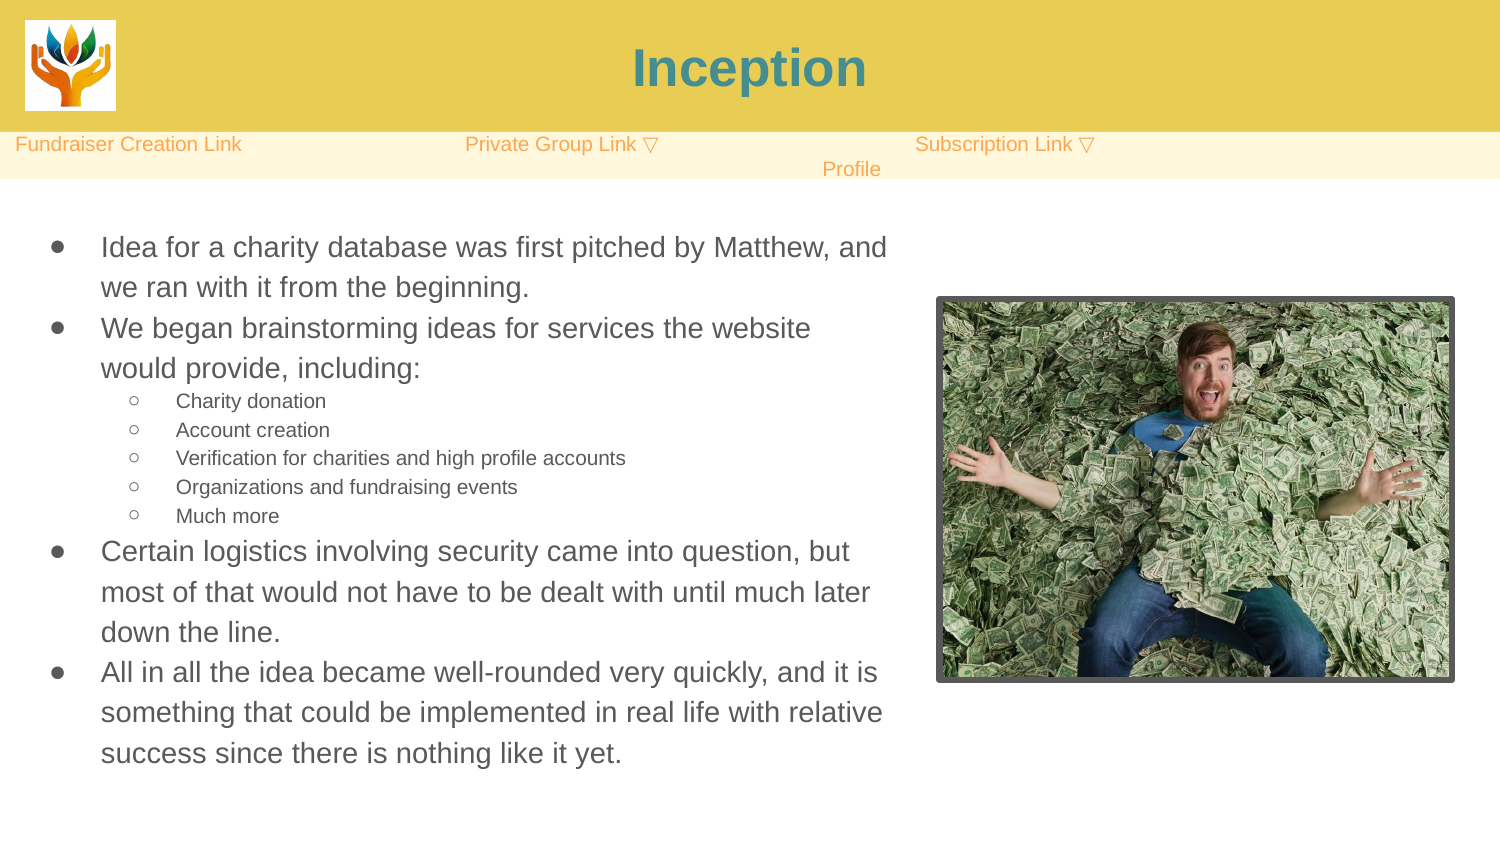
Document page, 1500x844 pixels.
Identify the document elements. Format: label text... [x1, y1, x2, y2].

title Inception [51, 18, 1449, 113]
list Idea for a charity database was first pitched by Matthew, and we ran with it from the beginning. We began brainstorming ideas for services the website would provide, including: Charity donation Account creation Verification for charities and high profile accounts Organizations and fundraising events Much more Certain logistics involving security came into question, but most of that would not have to be dealt with until much later down the line. All in all the idea became well-rounded very quickly, and it is something that could be implemented in real life with relative success since there is nothing like it yet. [10, 207, 905, 812]
picture [942, 301, 1450, 677]
picture [25, 20, 51, 111]
